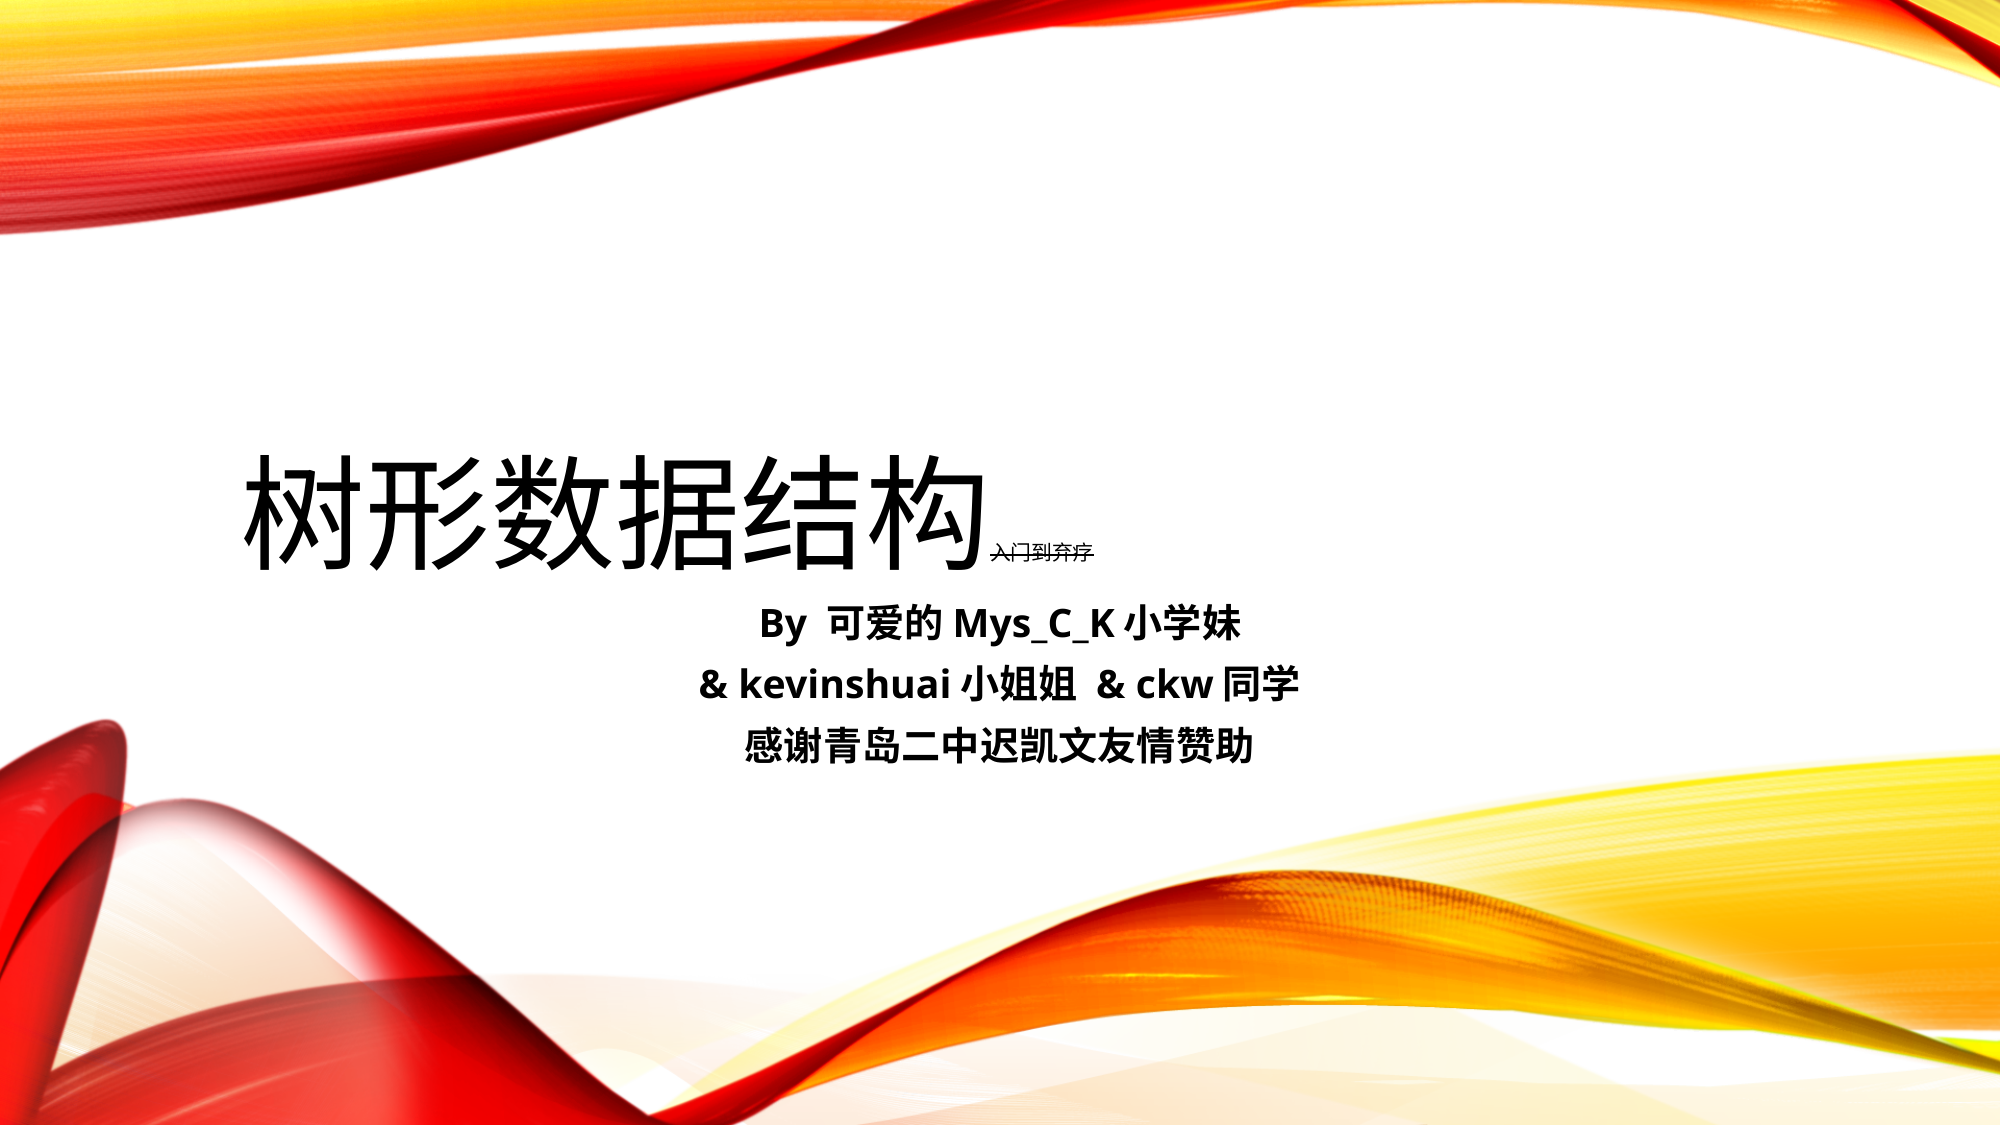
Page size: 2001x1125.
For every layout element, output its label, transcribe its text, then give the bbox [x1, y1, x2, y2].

subtitle By 可爱的Mys_C_K小学妹 & kevinshuai小姐姐 & ckw同学 感谢青岛二中迟凯文友情赞助 [225, 595, 1775, 779]
picture [0, 0, 2000, 237]
picture [0, 717, 2000, 1125]
title 树形数据结构入门到弃疗 [225, 295, 1775, 595]
